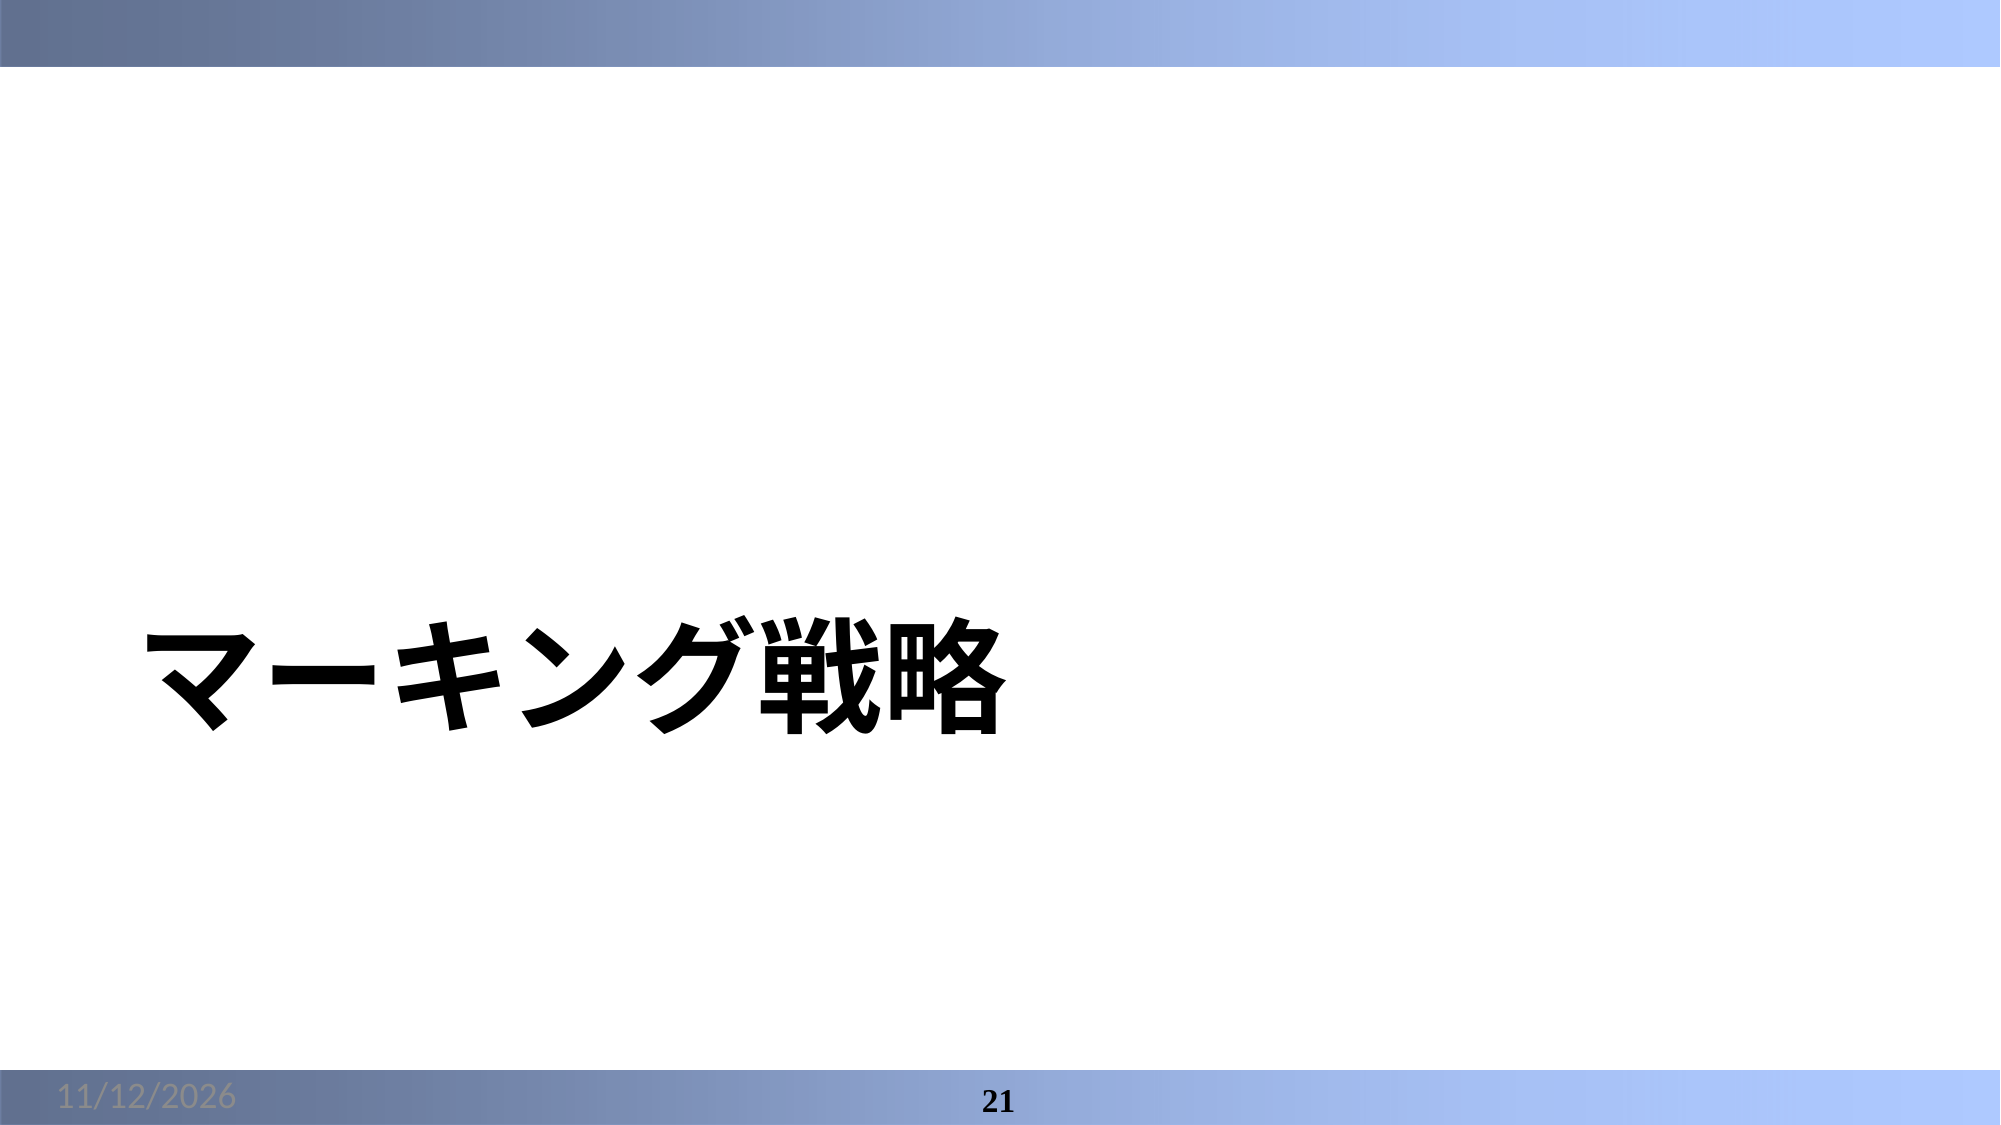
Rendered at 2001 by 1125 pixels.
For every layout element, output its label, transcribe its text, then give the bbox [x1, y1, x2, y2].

title マーキング戦略 [136, 596, 1862, 749]
slide_number 21 [934, 1078, 1063, 1117]
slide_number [55, 1071, 516, 1117]
